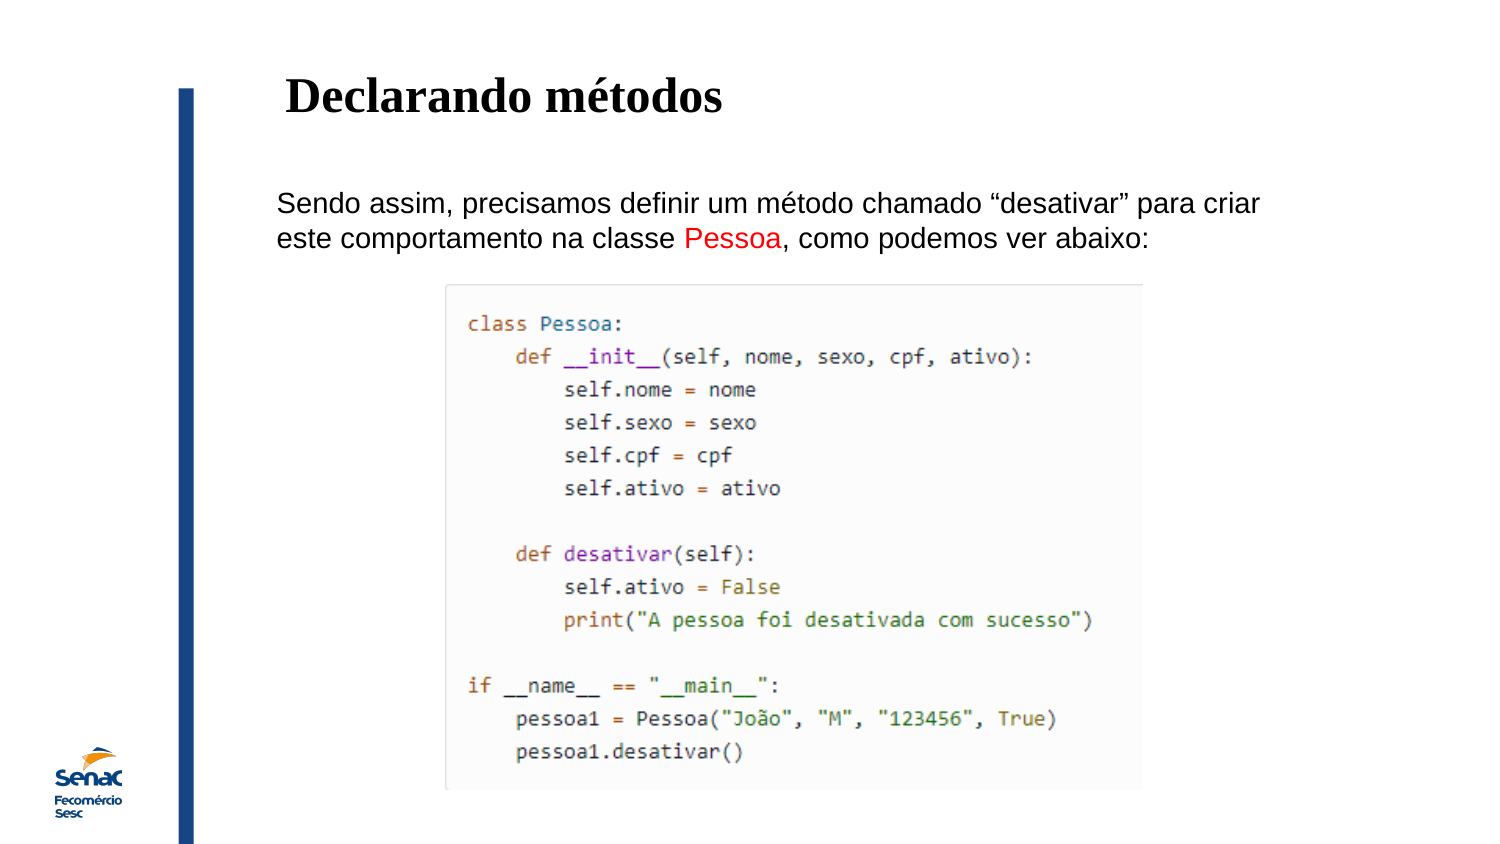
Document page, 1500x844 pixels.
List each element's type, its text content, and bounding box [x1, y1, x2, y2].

picture [55, 747, 122, 818]
text_box Sendo assim, precisamos definir um método chamado “desativar” para criar este comportamento na classe Pessoa, como podemos ver abaixo: [261, 176, 1326, 262]
picture [445, 284, 1143, 790]
text_box Declarando métodos [270, 54, 1500, 130]
